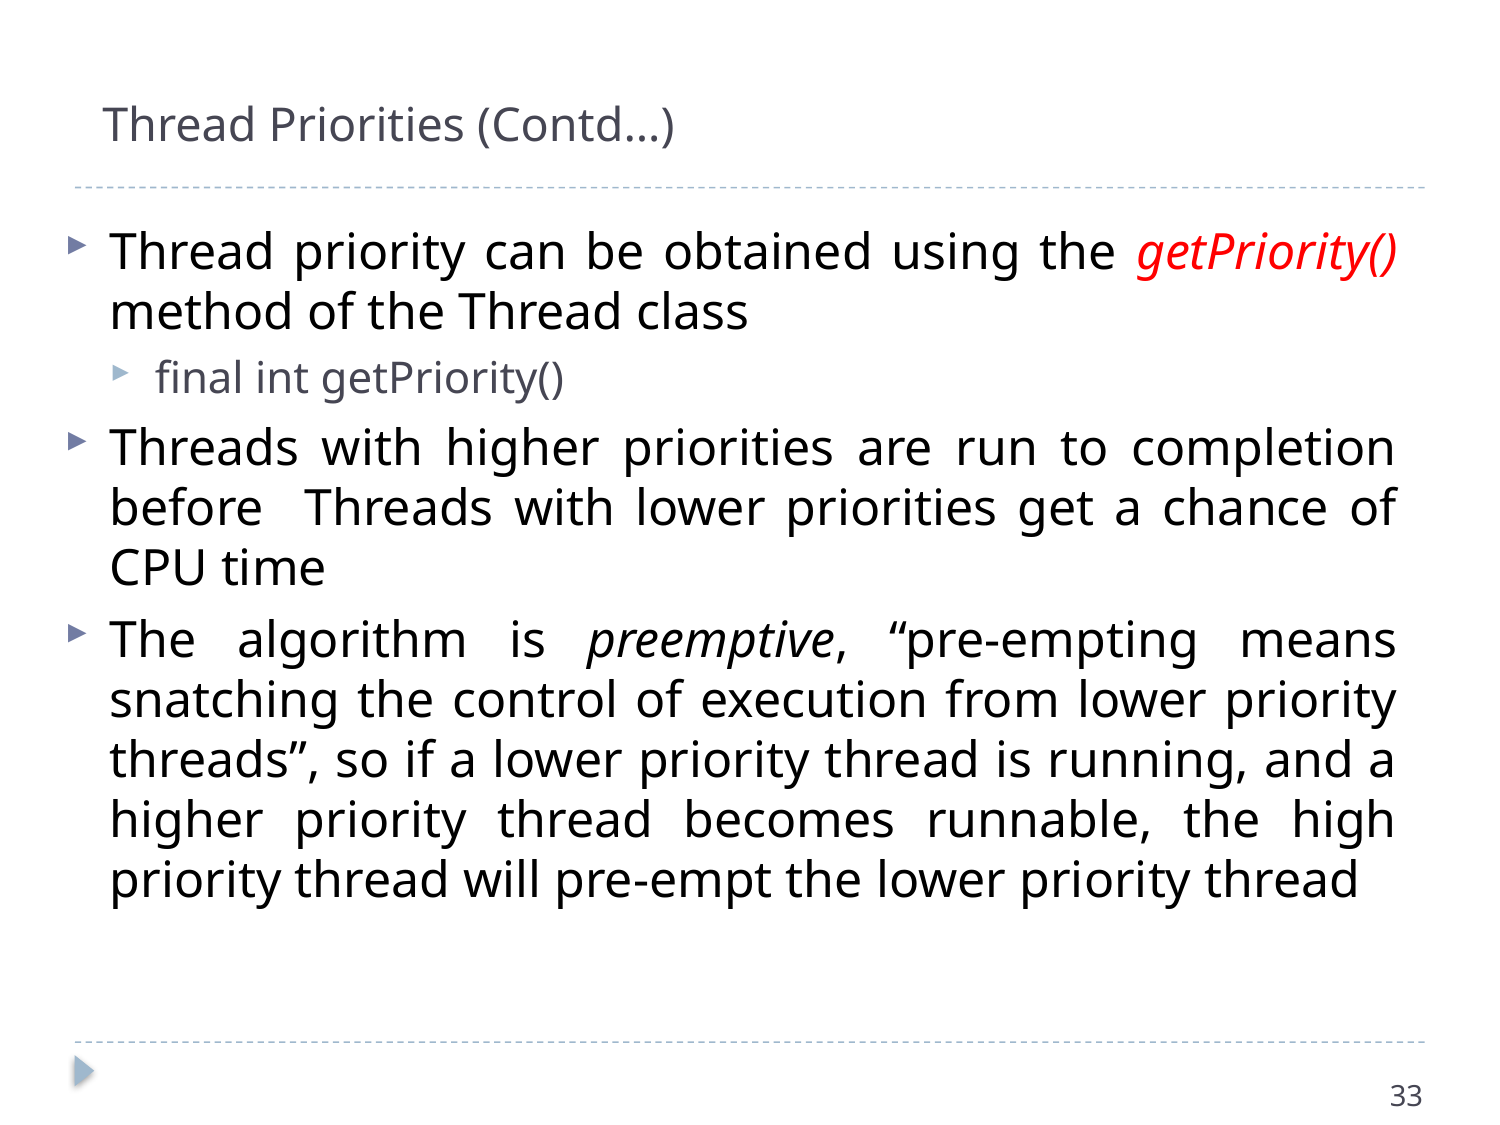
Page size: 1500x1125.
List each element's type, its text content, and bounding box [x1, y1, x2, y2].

list Thread priority can be obtained using the getPriority() method of the Thread class final int getPriority() Threads with higher priorities are run to completion before Threads with lower priorities get a chance of CPU time The algorithm is preemptive, “pre-empting means snatching the control of execution from lower priority threads”, so if a lower priority thread is running, and a higher priority thread becomes runnable, the high priority thread will pre-empt the lower priority thread [50, 212, 1413, 1038]
title Thread Priorities (Contd…) [87, 87, 1184, 159]
slide_number 33 [1374, 1070, 1500, 1125]
